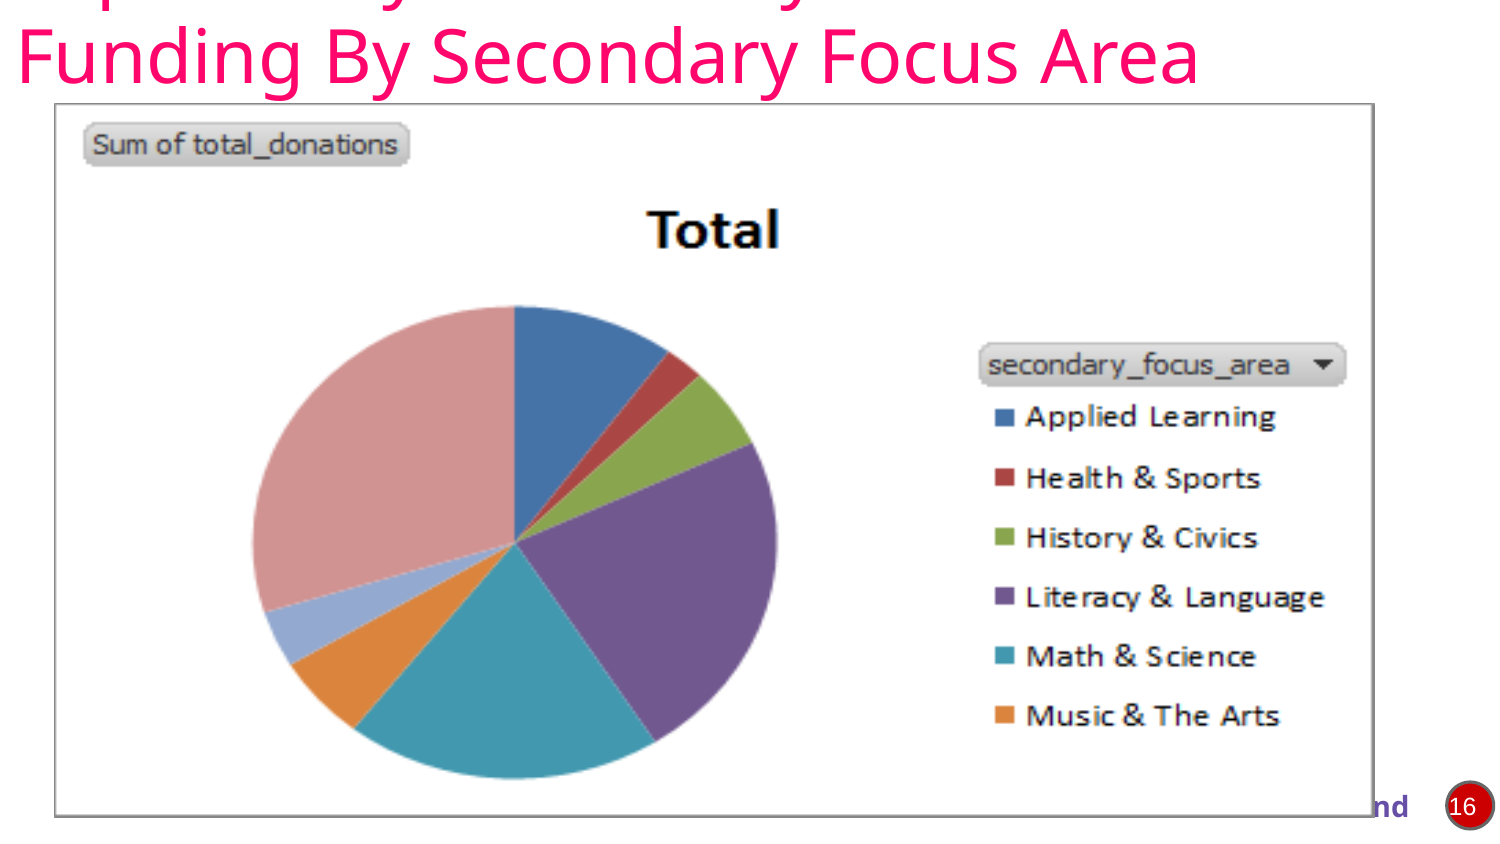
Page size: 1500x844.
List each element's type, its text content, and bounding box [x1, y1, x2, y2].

title Exploratory Data Analysis Funding By Secondary Focus Area [0, 0, 1500, 114]
picture [54, 103, 1376, 818]
slide_number 16 [1401, 773, 1492, 838]
